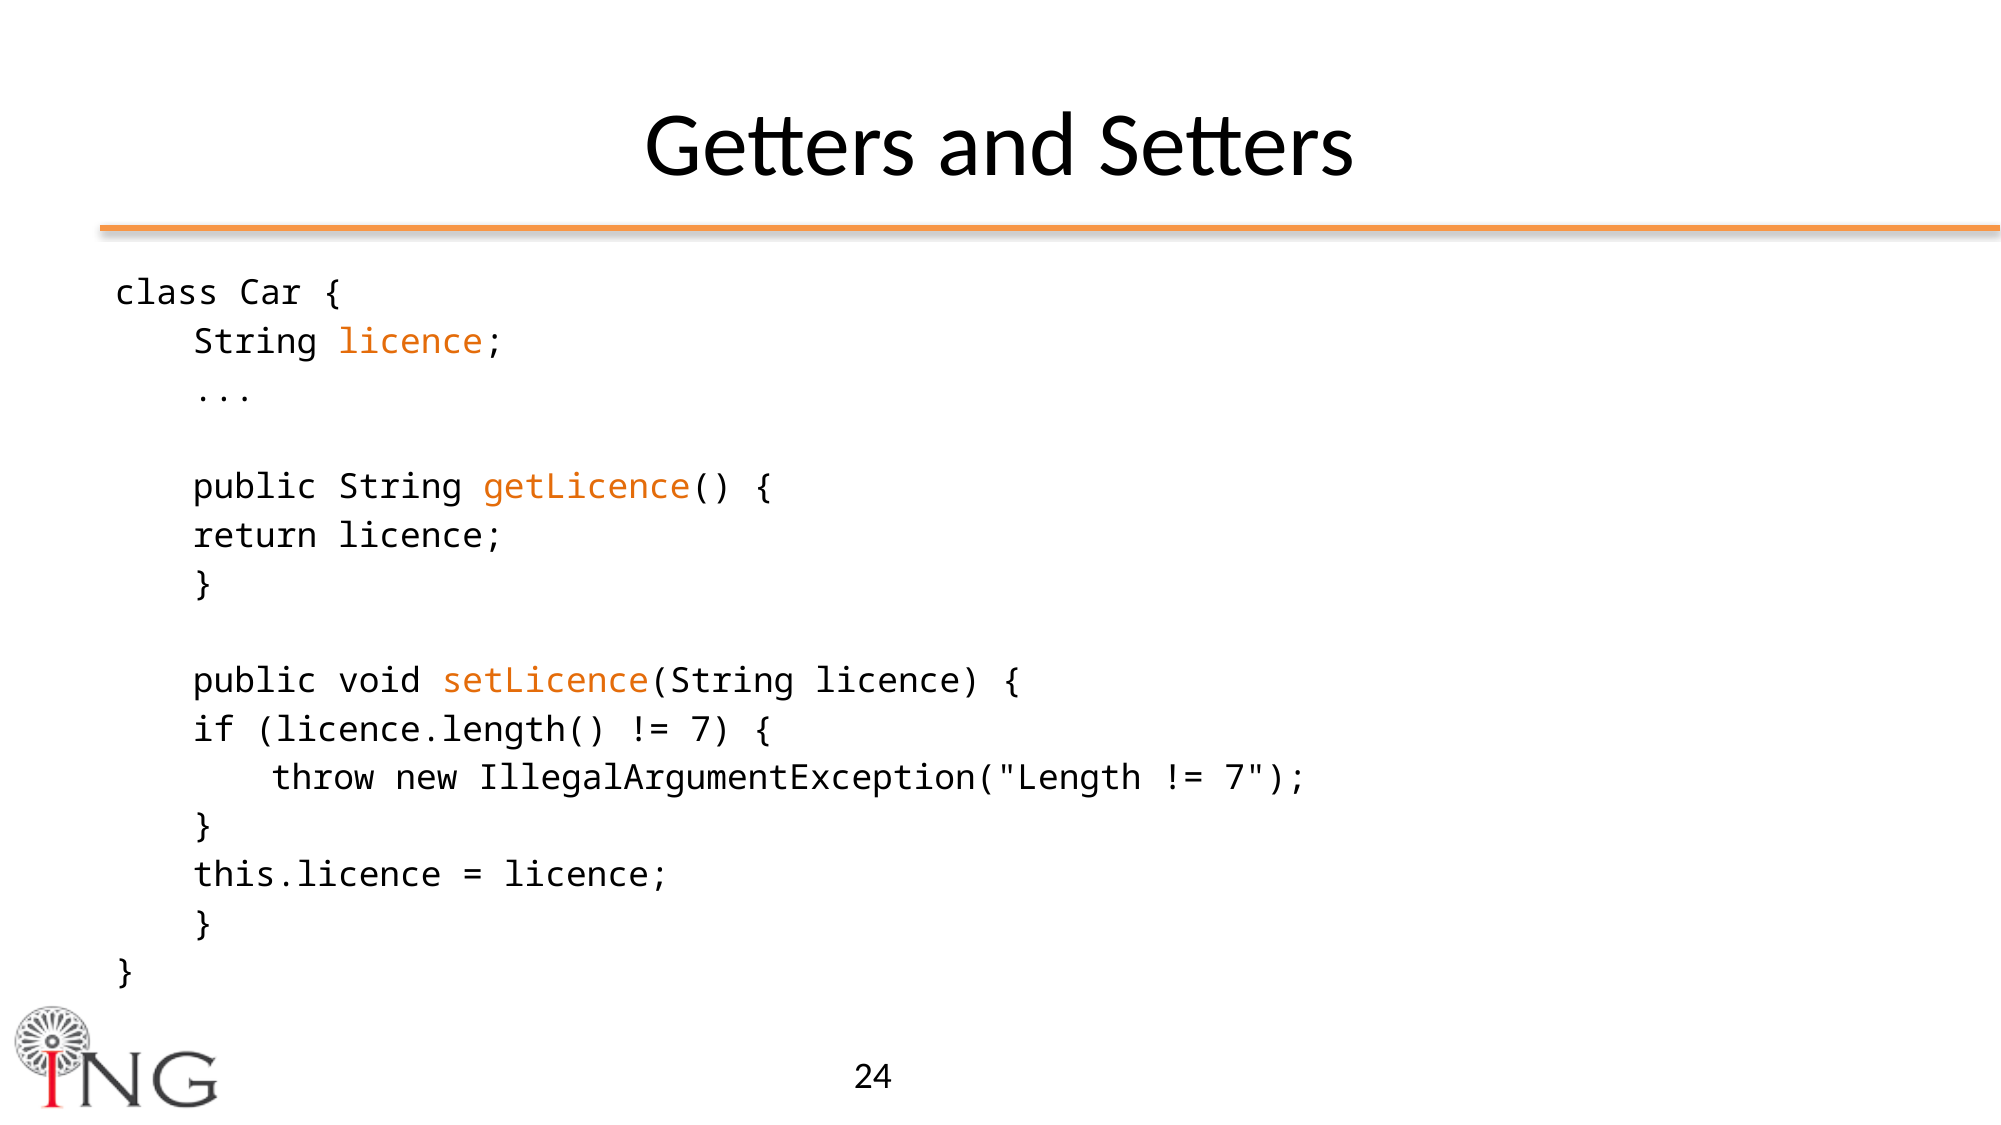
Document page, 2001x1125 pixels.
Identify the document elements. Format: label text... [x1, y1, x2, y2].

list class Car { String licence; ... public String getLicence() { return licence; } public void setLicence(String licence) { if (licence.length() != 7) { throw new IllegalArgumentException("Length != 7"); } this.licence = licence; } } [99, 262, 1900, 1005]
title Getters and Setters [99, 45, 1900, 233]
picture [0, 987, 244, 1125]
slide_number 24 [839, 1043, 1900, 1104]
